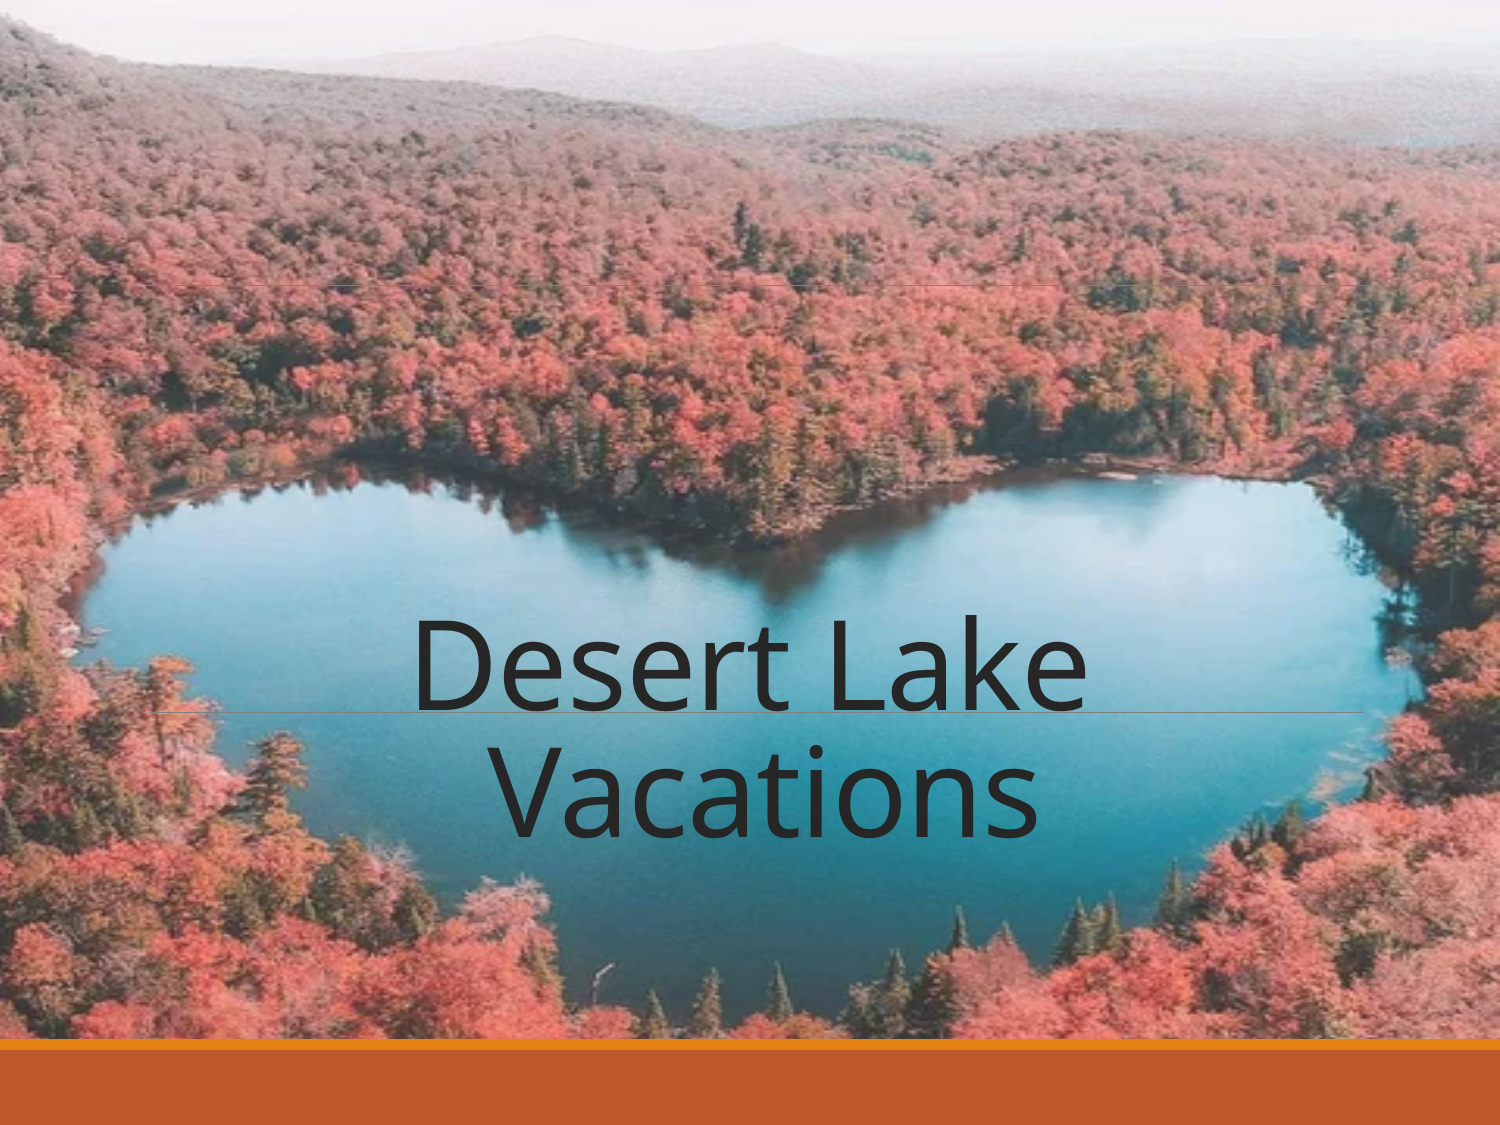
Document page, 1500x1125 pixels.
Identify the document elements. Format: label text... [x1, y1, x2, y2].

title Desert Lake Vacations [322, 701, 1178, 871]
